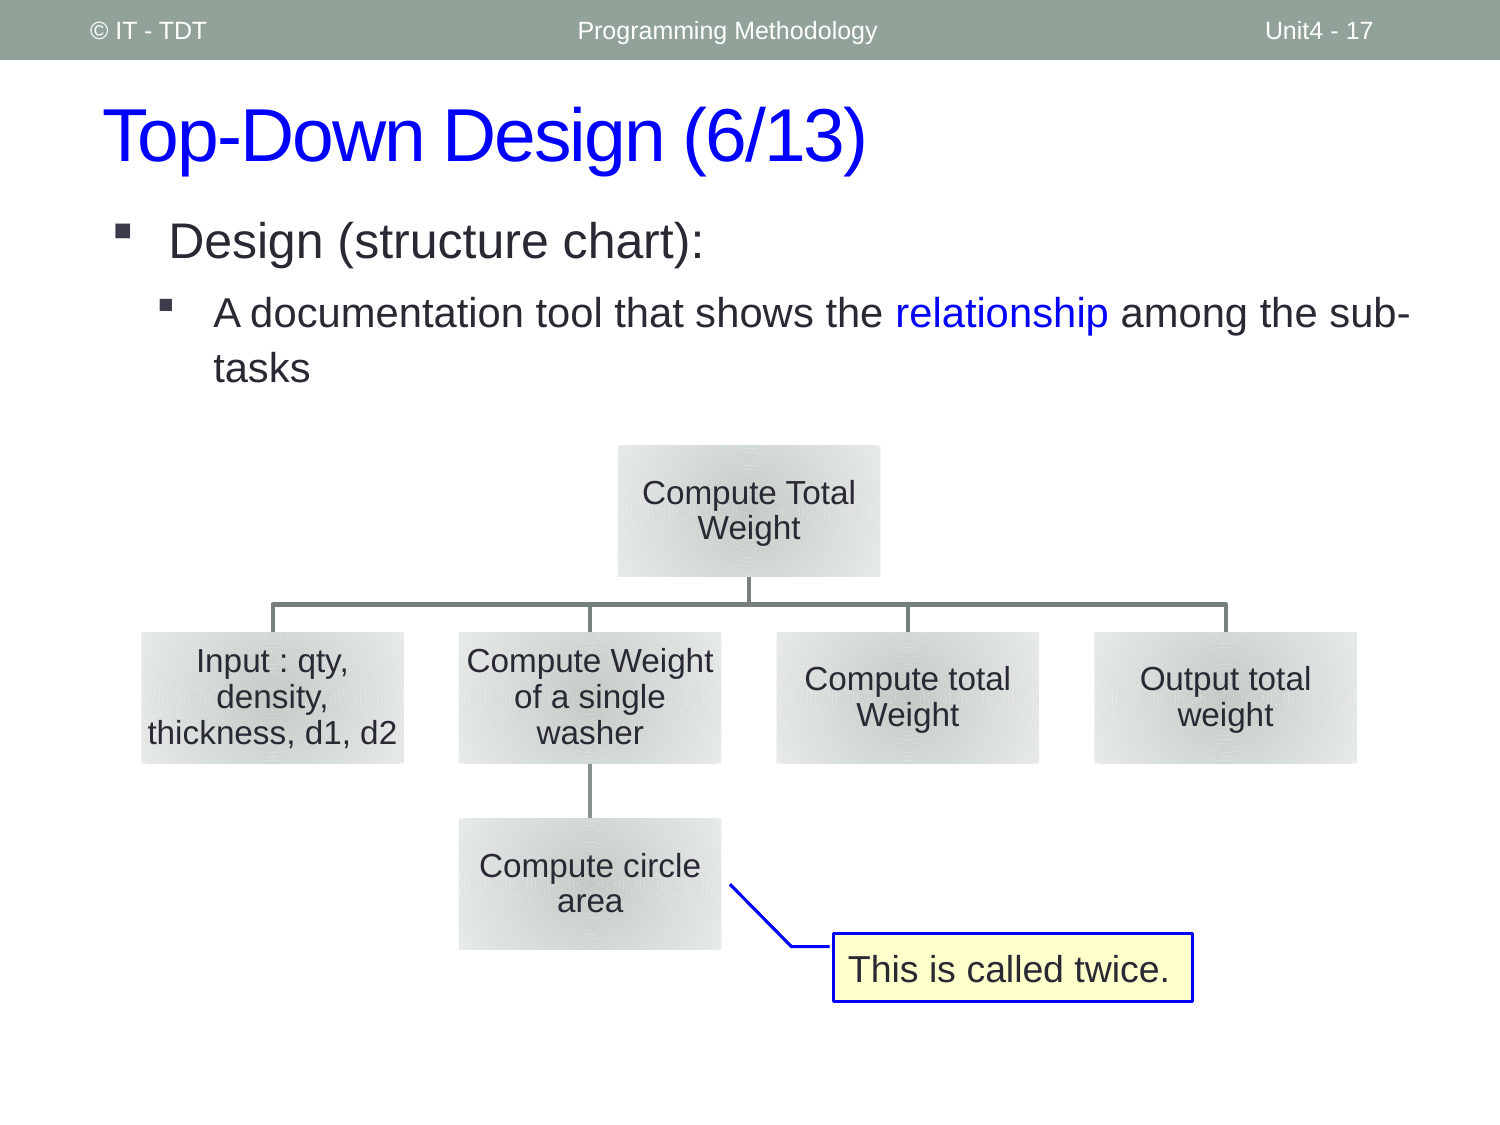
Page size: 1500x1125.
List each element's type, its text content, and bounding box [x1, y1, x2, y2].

title Top-Down Design (6/13) [87, 62, 1463, 200]
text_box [140, 393, 1358, 1002]
list Design (structure chart): A documentation tool that shows the relationship among the sub-tasks [96, 194, 1437, 425]
slide_number Unit4 - 17 [1250, 3, 1425, 57]
slide_number © IT - TDT [75, 3, 550, 57]
footer Programming Methodology [562, 3, 1238, 57]
